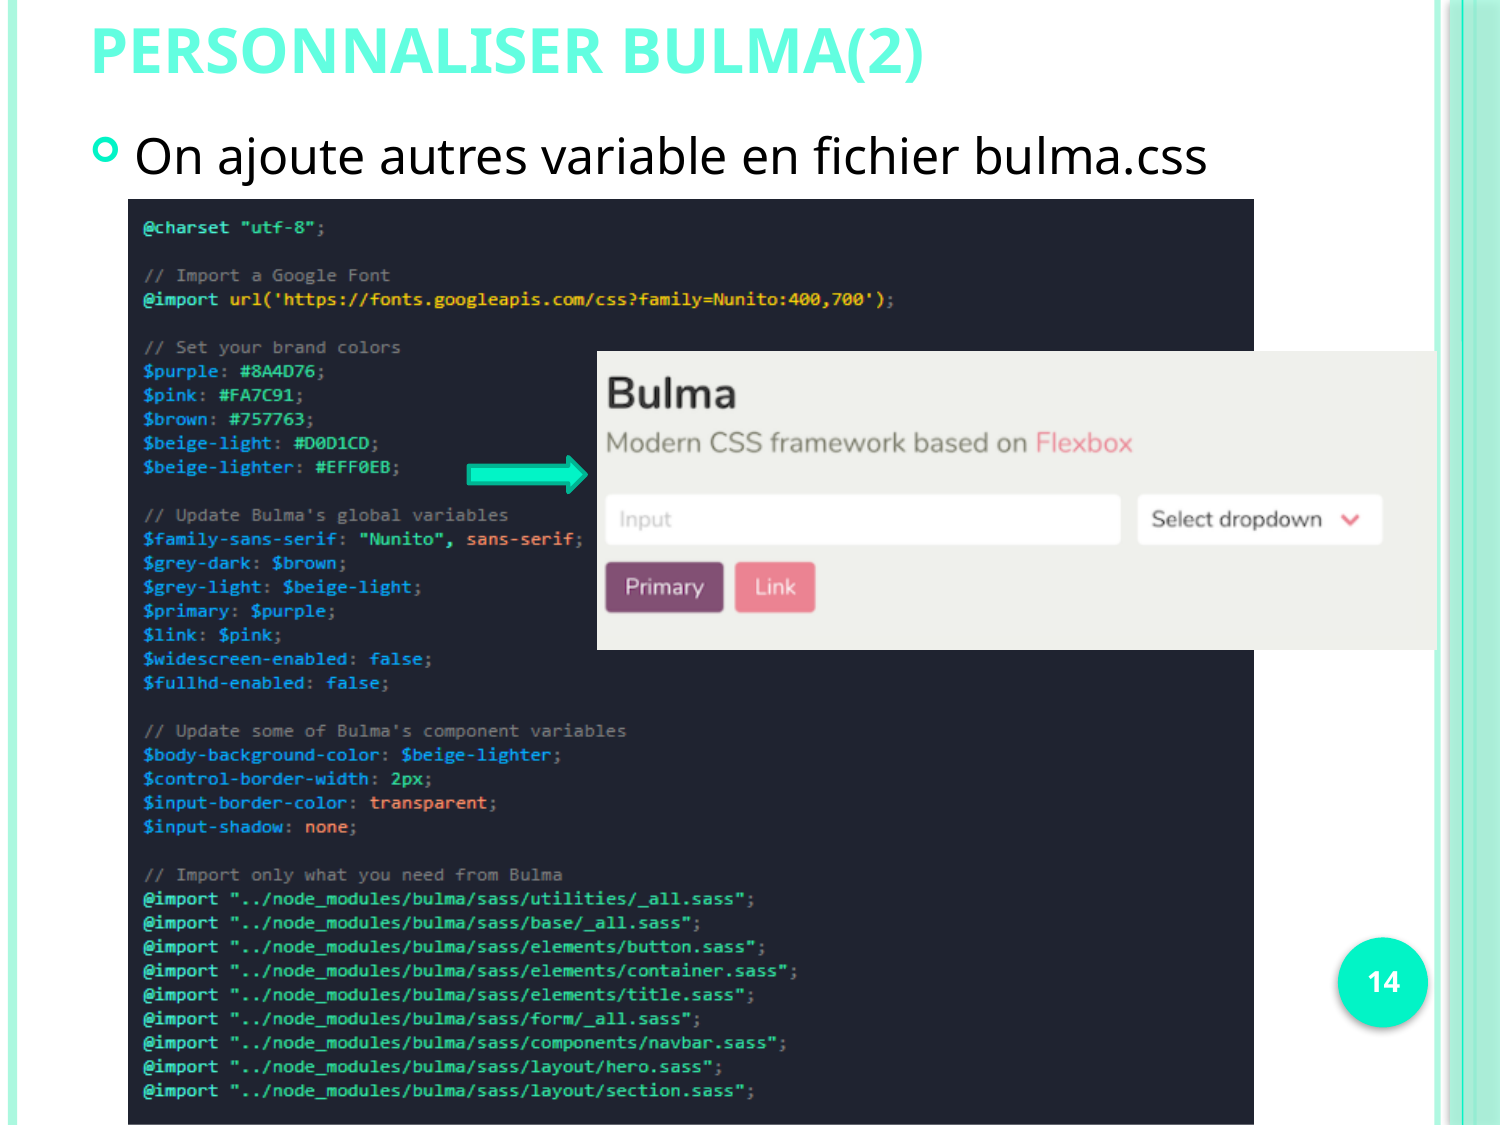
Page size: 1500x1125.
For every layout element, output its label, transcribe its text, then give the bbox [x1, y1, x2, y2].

slide_number 14 [1333, 940, 1434, 1027]
list On ajoute autres variable en fichier bulma.css [75, 117, 1300, 1062]
picture [128, 198, 1438, 1125]
title Personnaliser bulma(2) [75, 0, 1300, 94]
